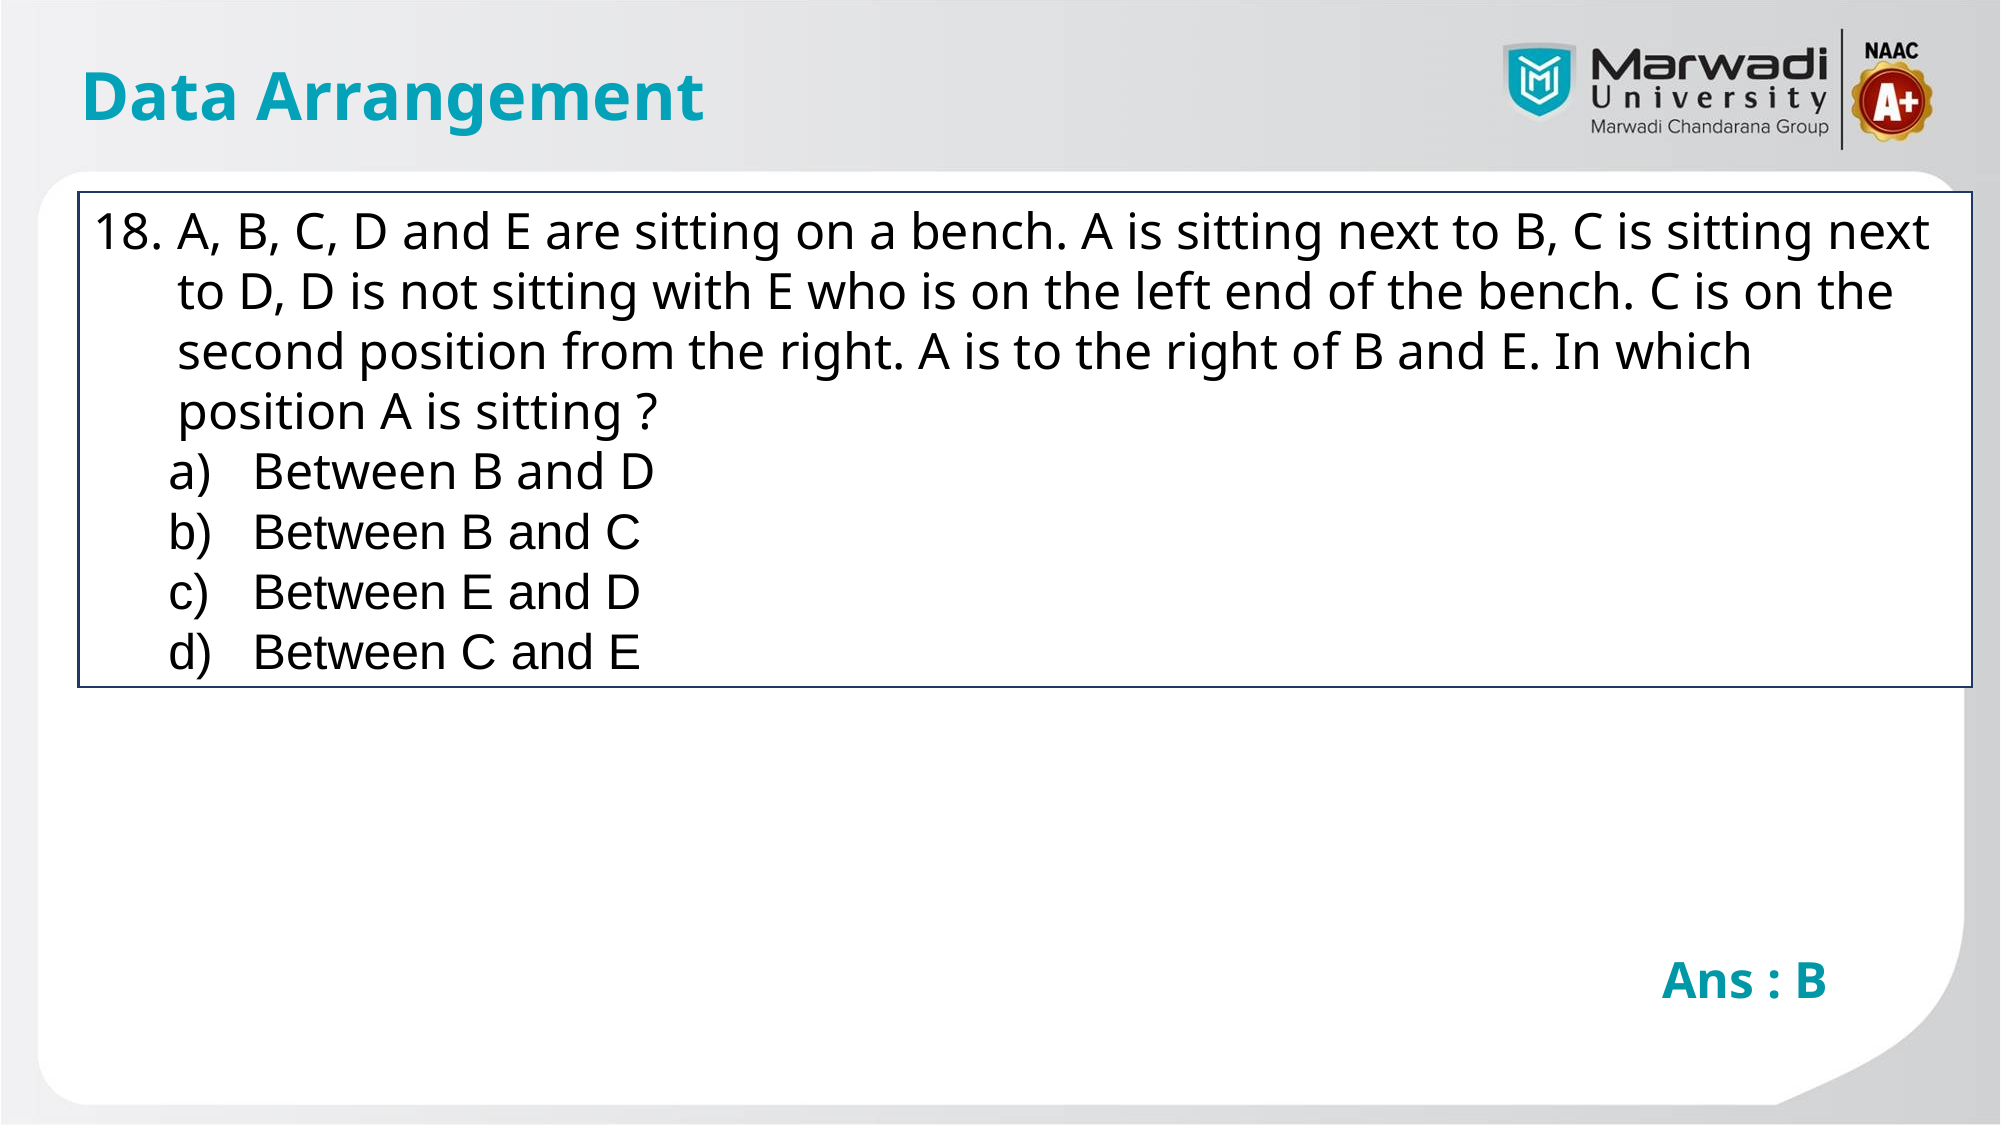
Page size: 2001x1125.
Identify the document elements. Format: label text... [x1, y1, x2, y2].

text_box A, B, C, D and E are sitting on a bench. A is sitting next to B, C is sitting next to D, D is not sitting with E who is on the left end of the bench. C is on the second position from the right. A is to the right of B and E. In which position A is sitting ? Between B and D Between B and C Between E and D Between C and E [77, 191, 1973, 688]
text_box Ans : B [1647, 941, 1901, 1016]
picture [0, 0, 2001, 1125]
title Data Arrangement [78, 0, 918, 188]
